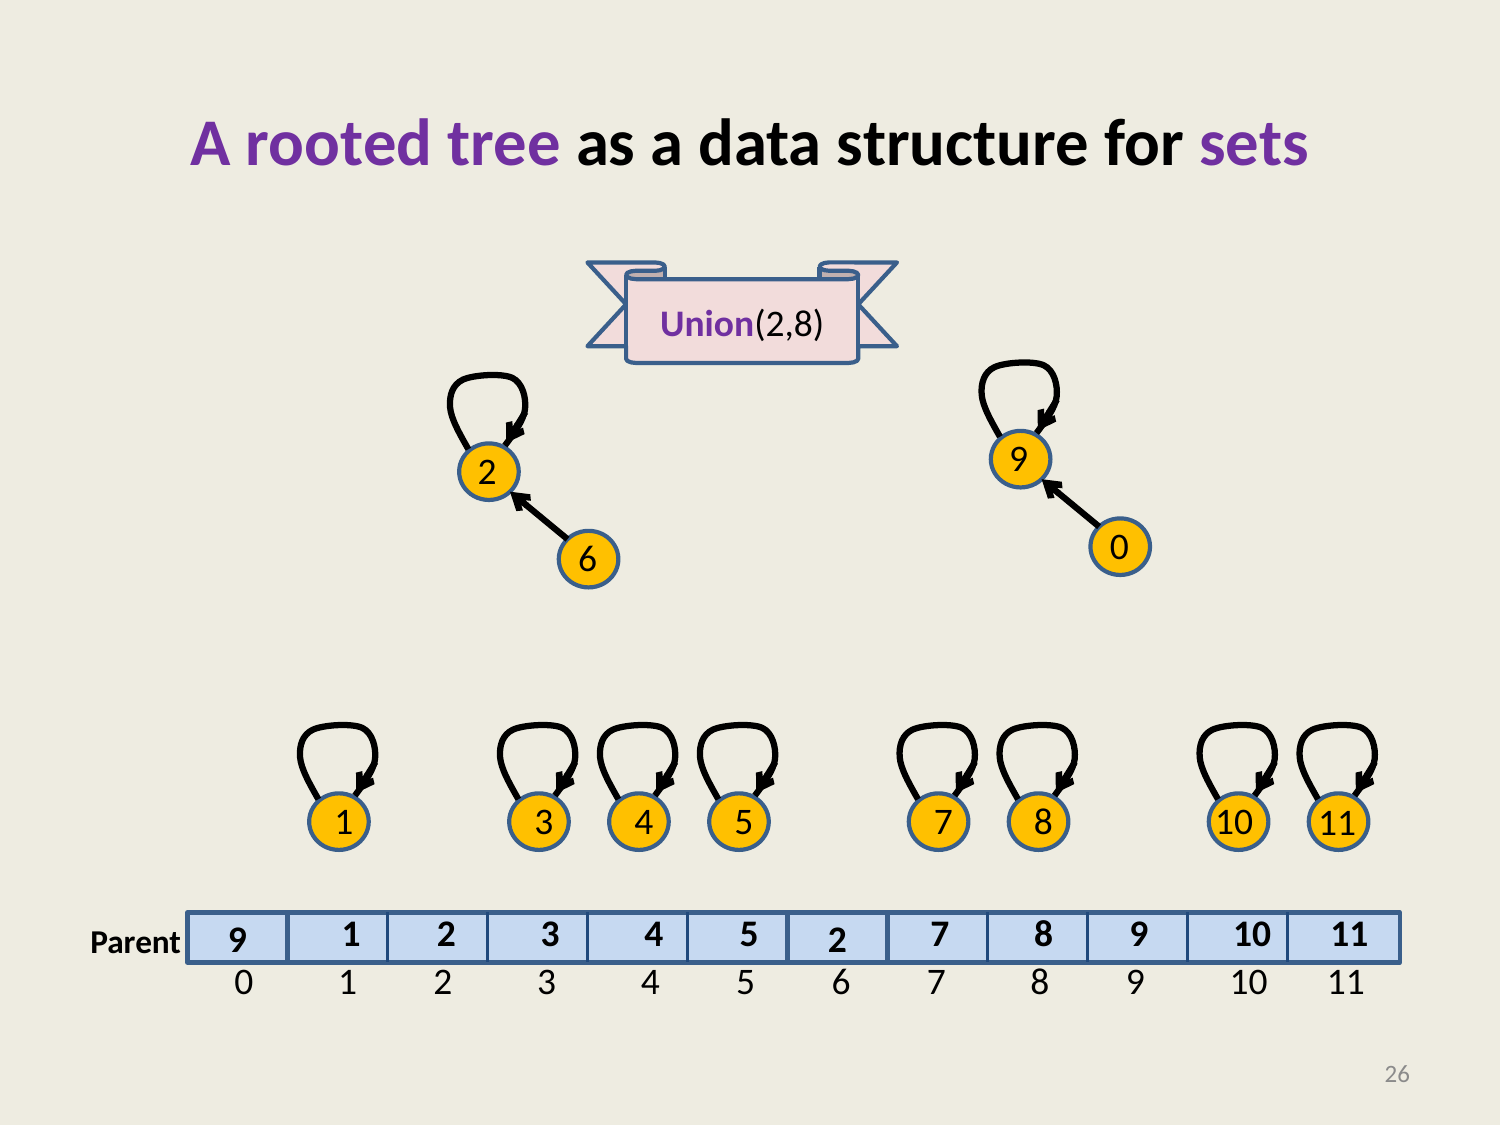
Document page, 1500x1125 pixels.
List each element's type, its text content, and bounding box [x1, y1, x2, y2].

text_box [74, 901, 1401, 969]
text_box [449, 374, 619, 588]
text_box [1299, 724, 1376, 852]
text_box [499, 724, 576, 851]
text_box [999, 724, 1076, 851]
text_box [1199, 724, 1276, 851]
text_box 0 1 2 3 4 5 6 7 8 9 10 11 [219, 977, 1383, 1010]
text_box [899, 724, 976, 851]
slide_number 26 [1074, 1042, 1425, 1103]
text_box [981, 362, 1151, 576]
title A rooted tree as a data structure for sets [75, 45, 1425, 233]
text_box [299, 724, 376, 851]
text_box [599, 724, 676, 851]
text_box Union(2,8) [585, 260, 899, 366]
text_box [699, 724, 776, 851]
